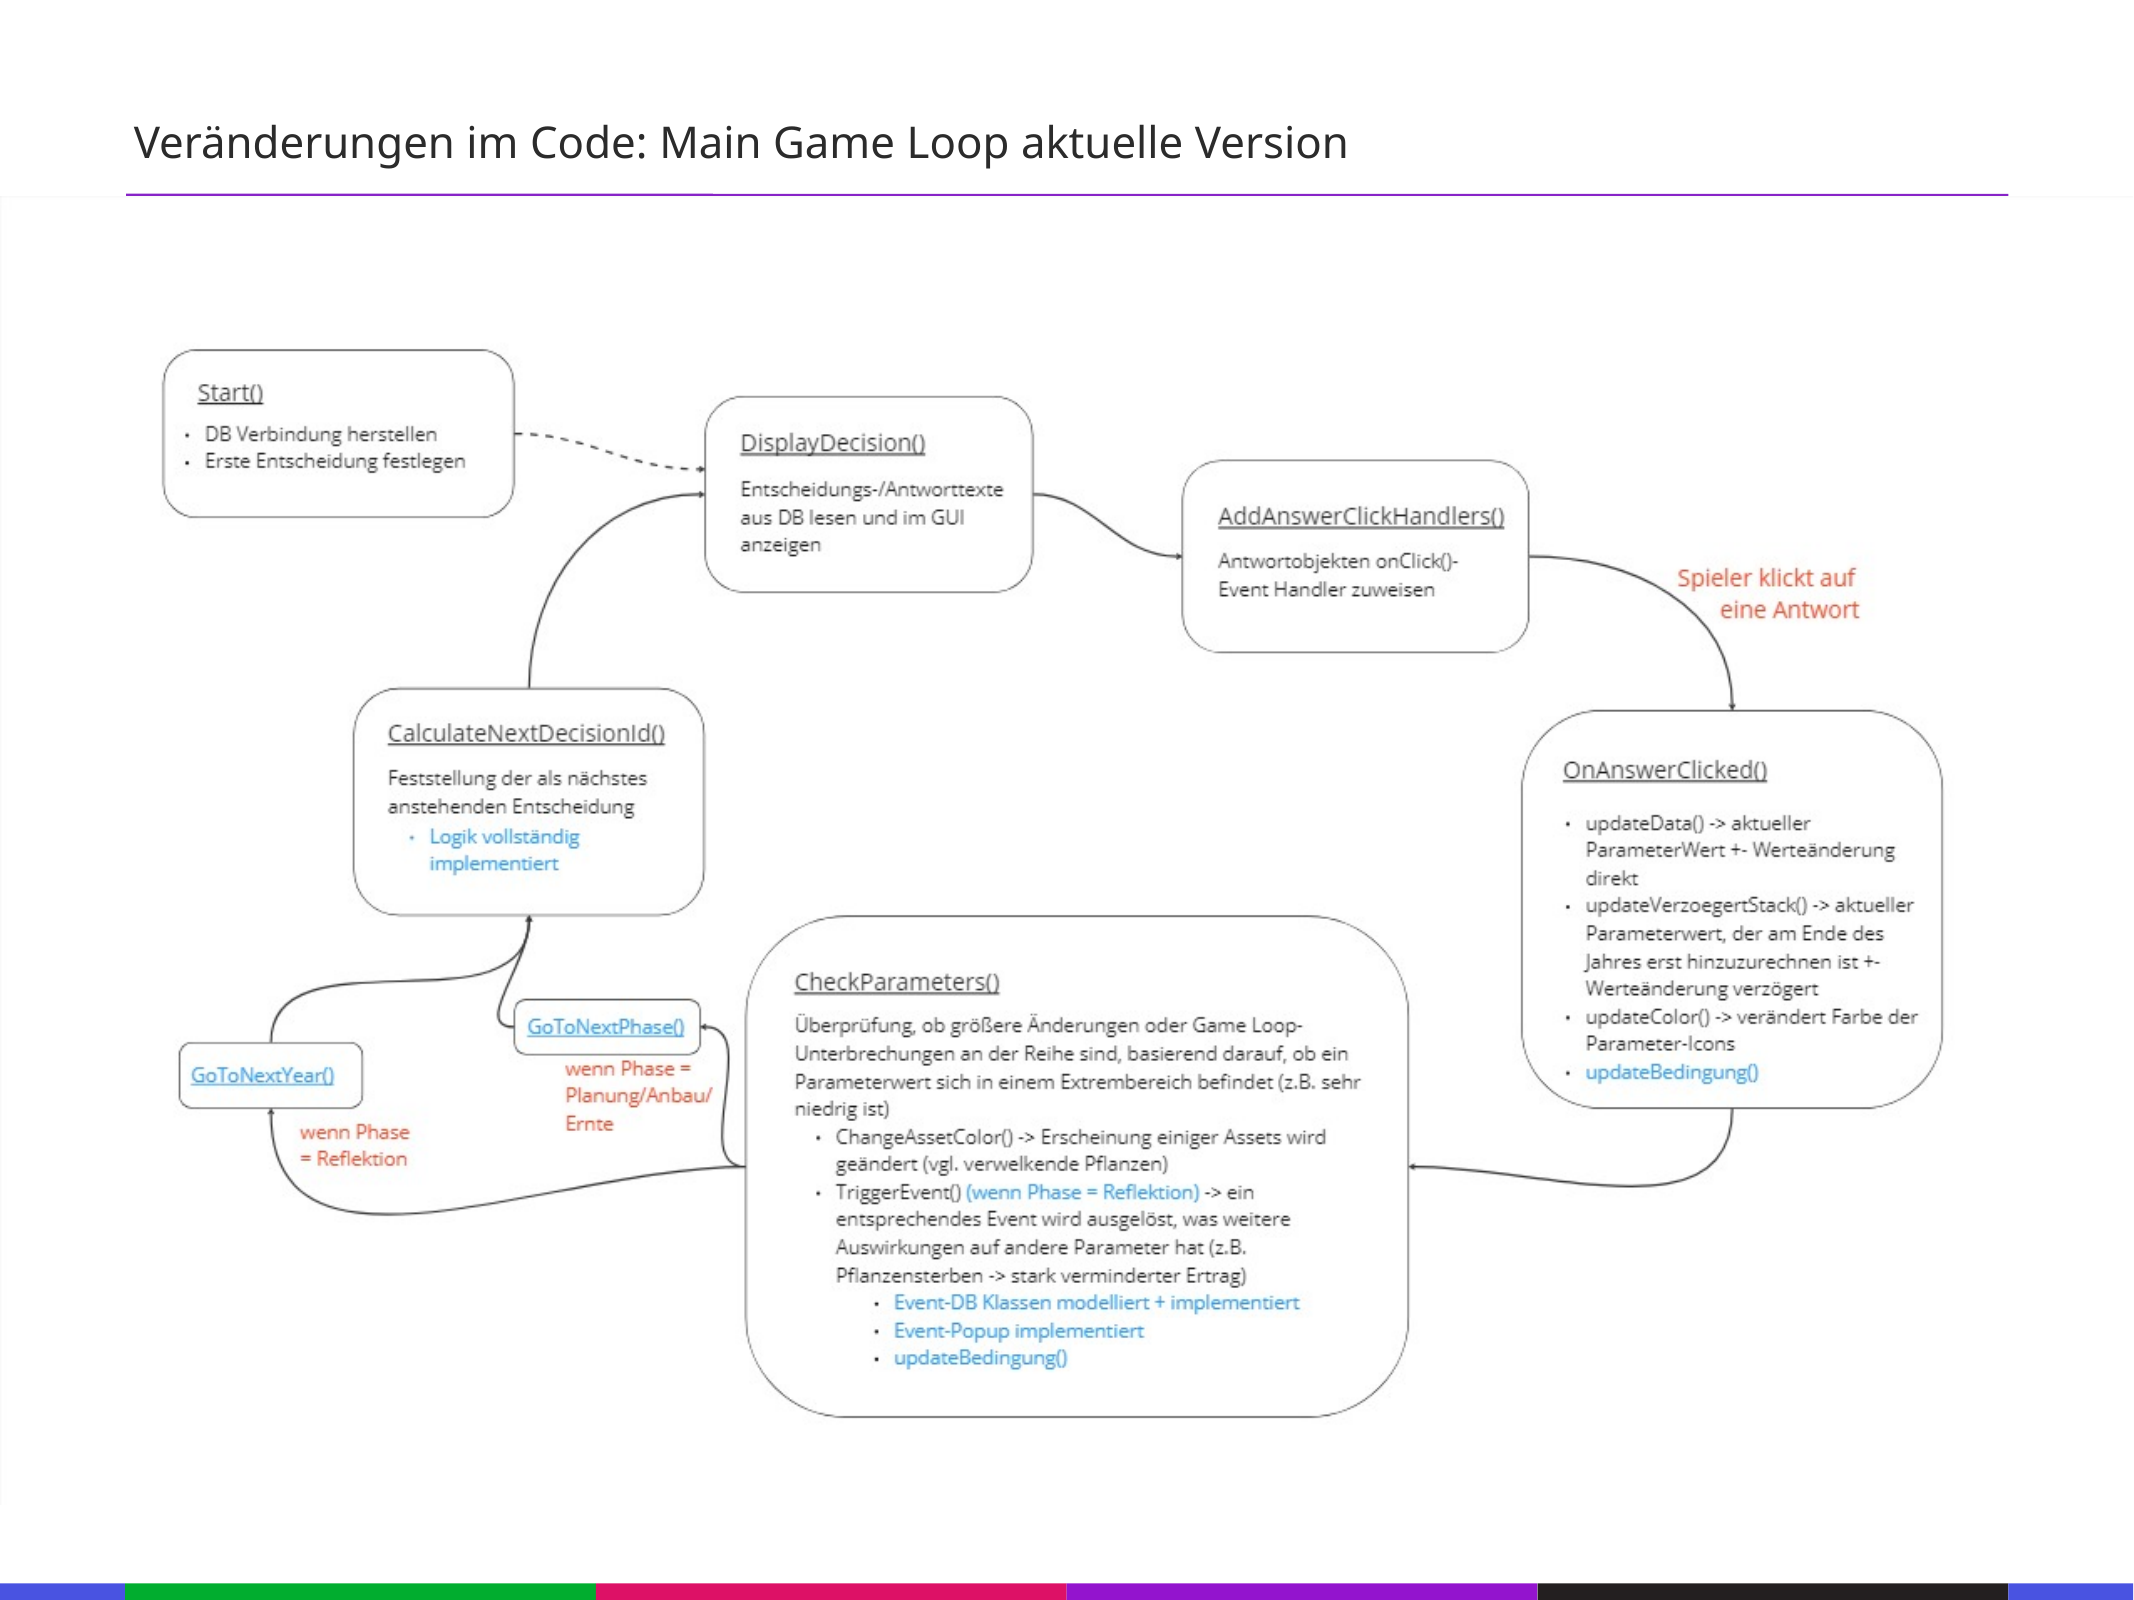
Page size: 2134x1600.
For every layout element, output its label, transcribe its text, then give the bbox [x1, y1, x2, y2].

text_box [2009, 1583, 2134, 1600]
text_box Veränderungen im Code: Main Game Loop aktuelle Version [133, 114, 1350, 168]
picture [0, 195, 2134, 1506]
text_box [0, 1583, 124, 1600]
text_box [124, 1583, 2009, 1600]
